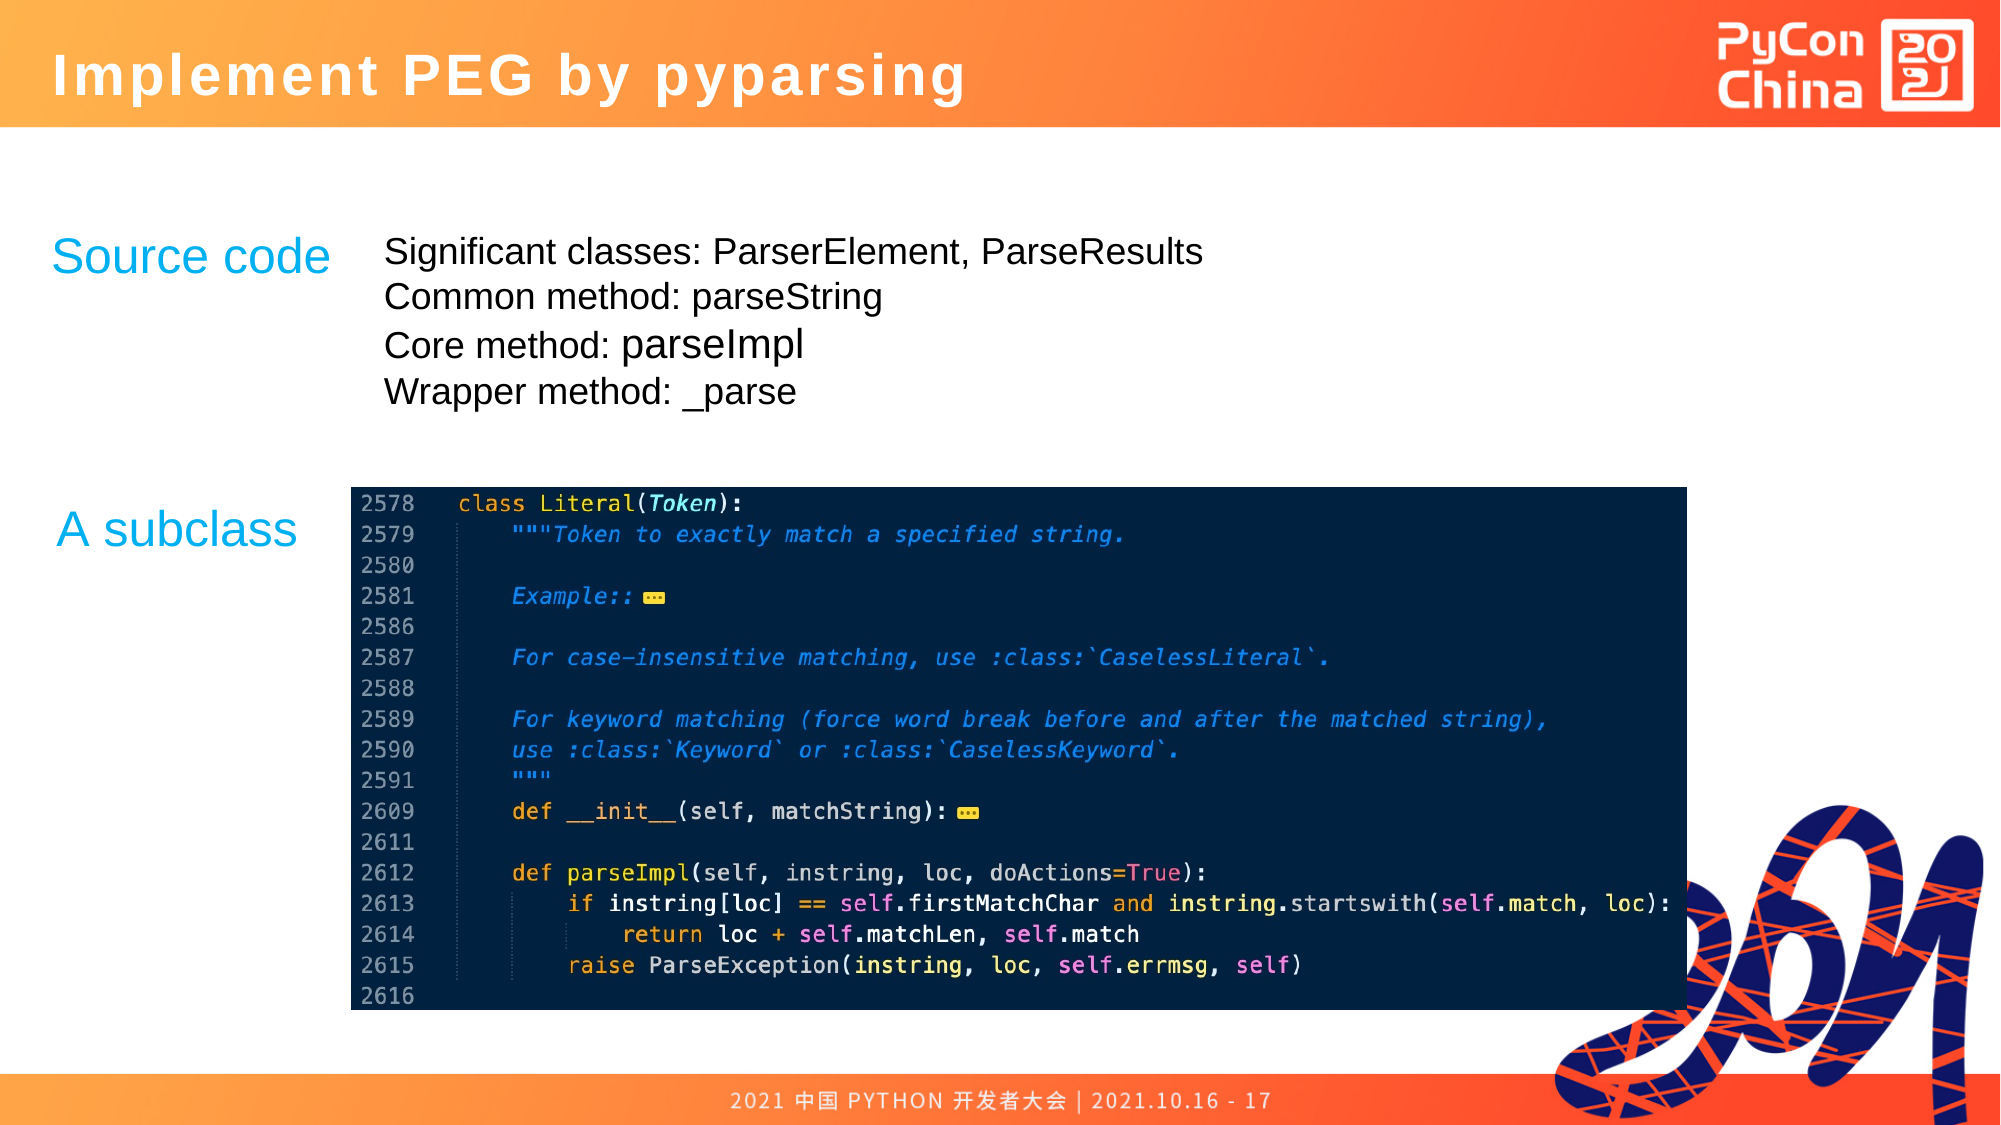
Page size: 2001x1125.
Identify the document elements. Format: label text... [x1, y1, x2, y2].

title Implement PEG by pyparsing [36, 18, 1817, 126]
text_box Significant classes: ParserElement, ParseResults Common method: parseString Core method: parseImpl Wrapper method: _parse [369, 219, 1300, 420]
text_box Source code [36, 216, 369, 292]
text_box A subclass [41, 488, 351, 564]
picture [0, 0, 2001, 1125]
